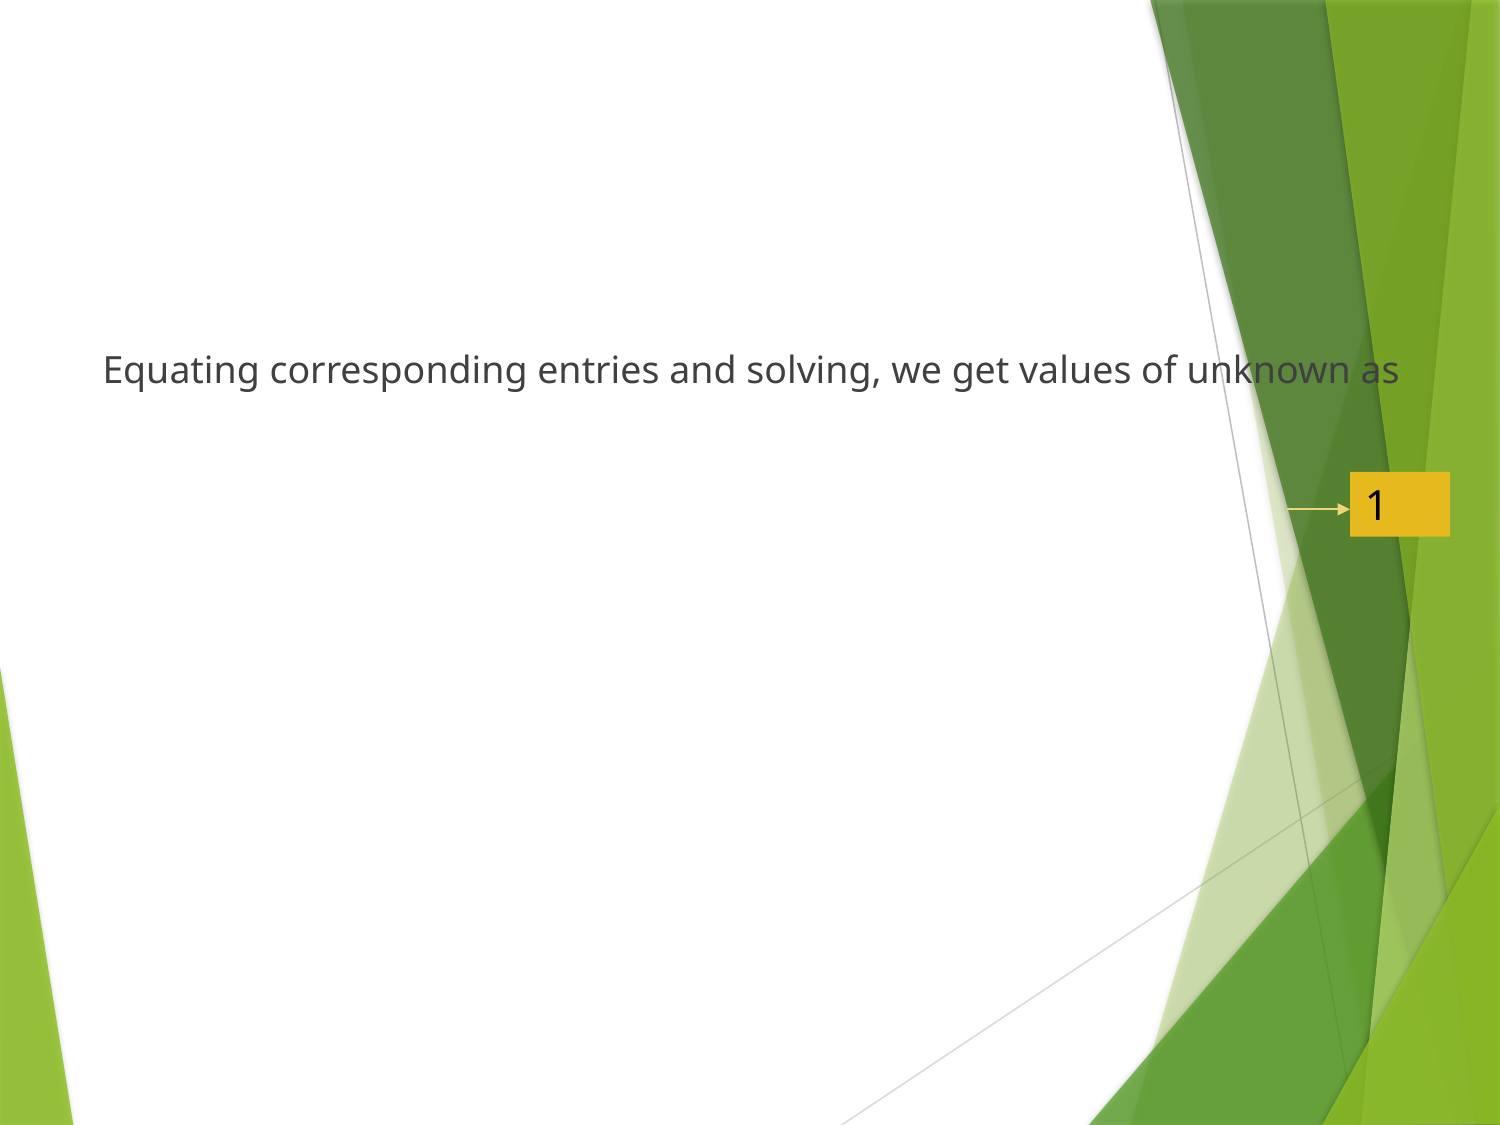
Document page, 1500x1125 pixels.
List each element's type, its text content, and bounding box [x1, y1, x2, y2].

text_box 1 [1350, 471, 1450, 537]
